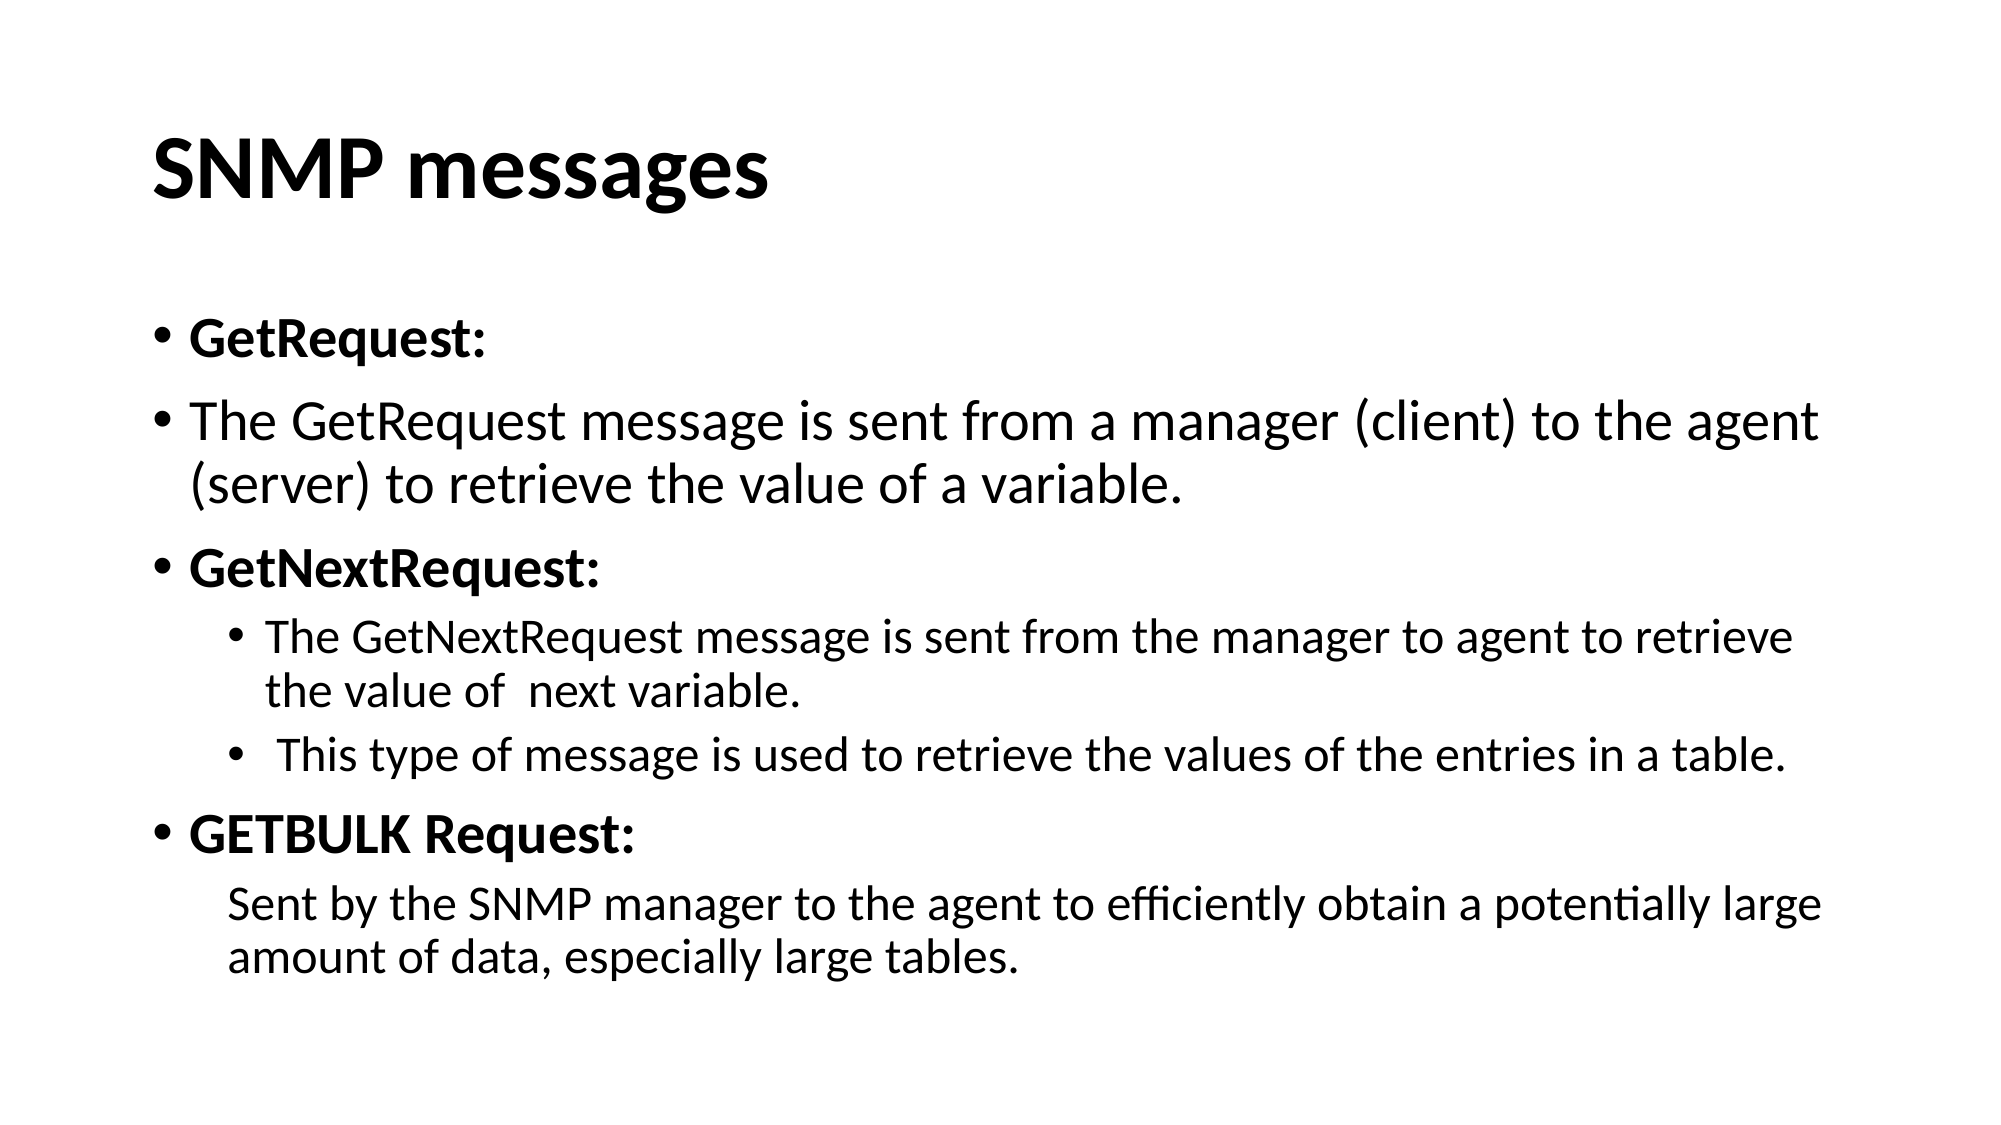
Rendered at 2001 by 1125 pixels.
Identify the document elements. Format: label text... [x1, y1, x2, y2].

list GetRequest: The GetRequest message is sent from a manager (client) to the agent (server) to retrieve the value of a variable. GetNextRequest: The GetNextRequest message is sent from the manager to agent to retrieve the value of next variable. This type of message is used to retrieve the values of the entries in a table. GETBULK Request: Sent by the SNMP manager to the agent to efficiently obtain a potentially large amount of data, especially large tables. [137, 299, 1863, 1014]
title SNMP messages [137, 59, 1863, 278]
